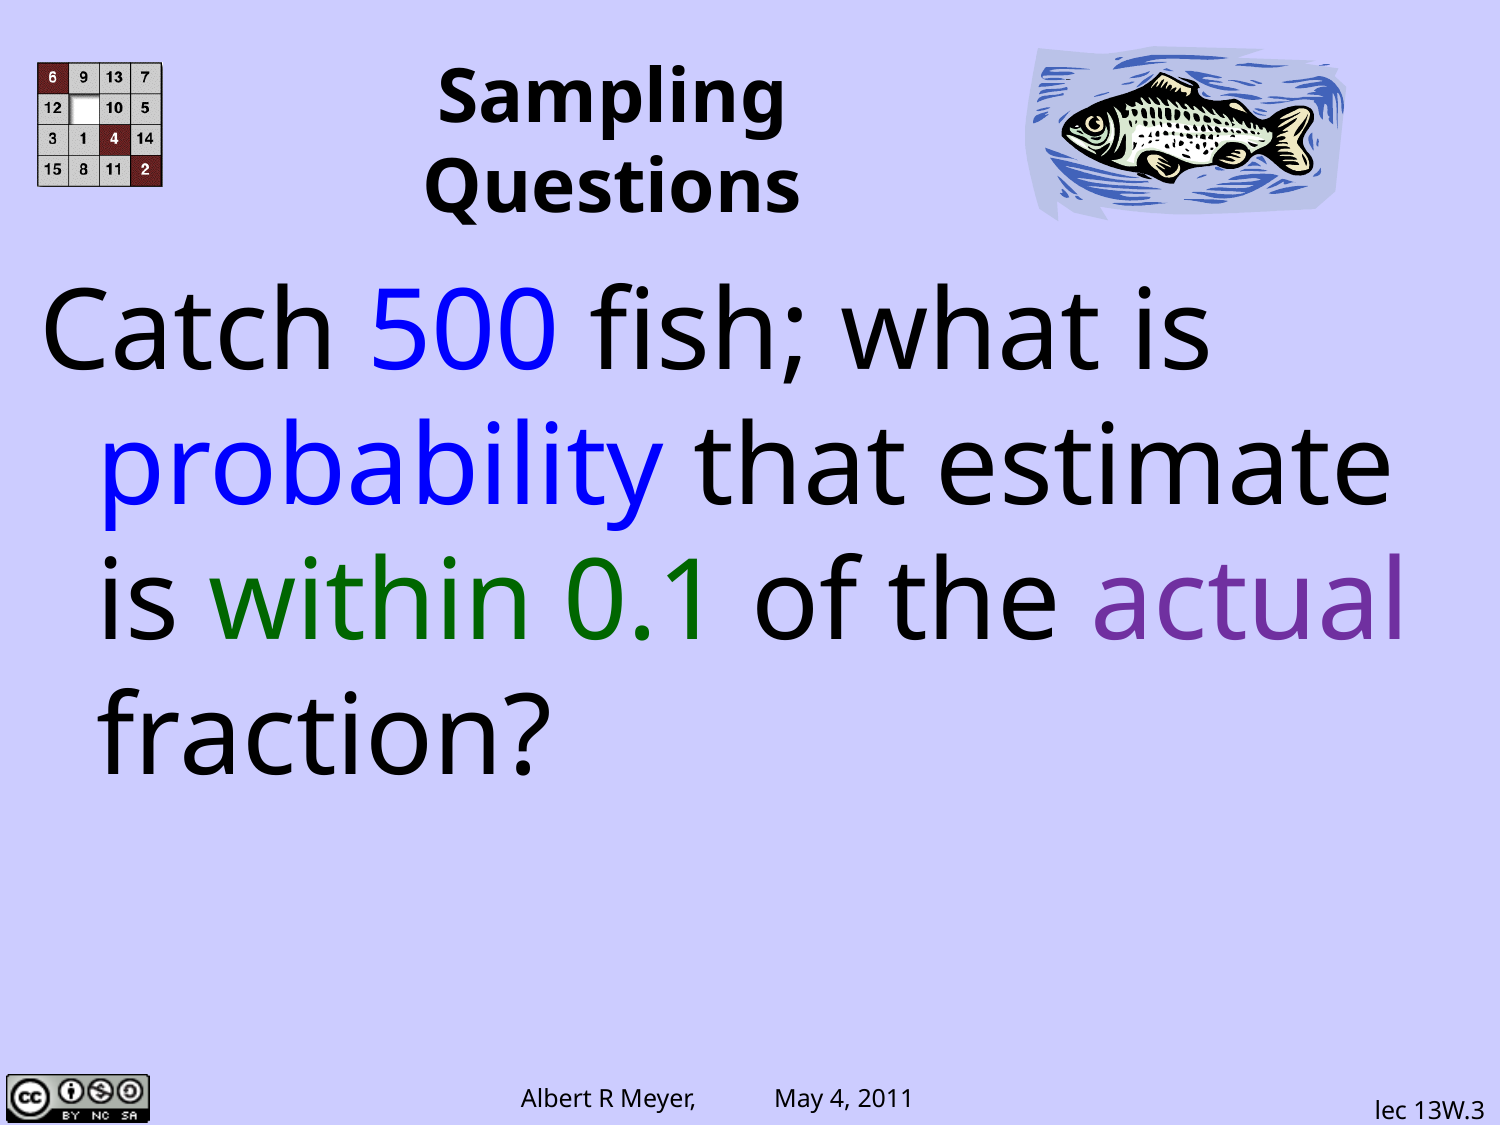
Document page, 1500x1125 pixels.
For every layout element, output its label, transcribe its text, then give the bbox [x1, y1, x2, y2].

slide_number lec 13W.3 [1262, 1087, 1500, 1125]
picture [37, 62, 163, 187]
title Sampling Questions [224, 62, 1001, 213]
picture [1024, 42, 1351, 226]
picture [6, 1074, 150, 1123]
list Catch 500 ﬁsh; what is probability that estimate is within 0.1 of the actual fraction? [24, 249, 1451, 851]
